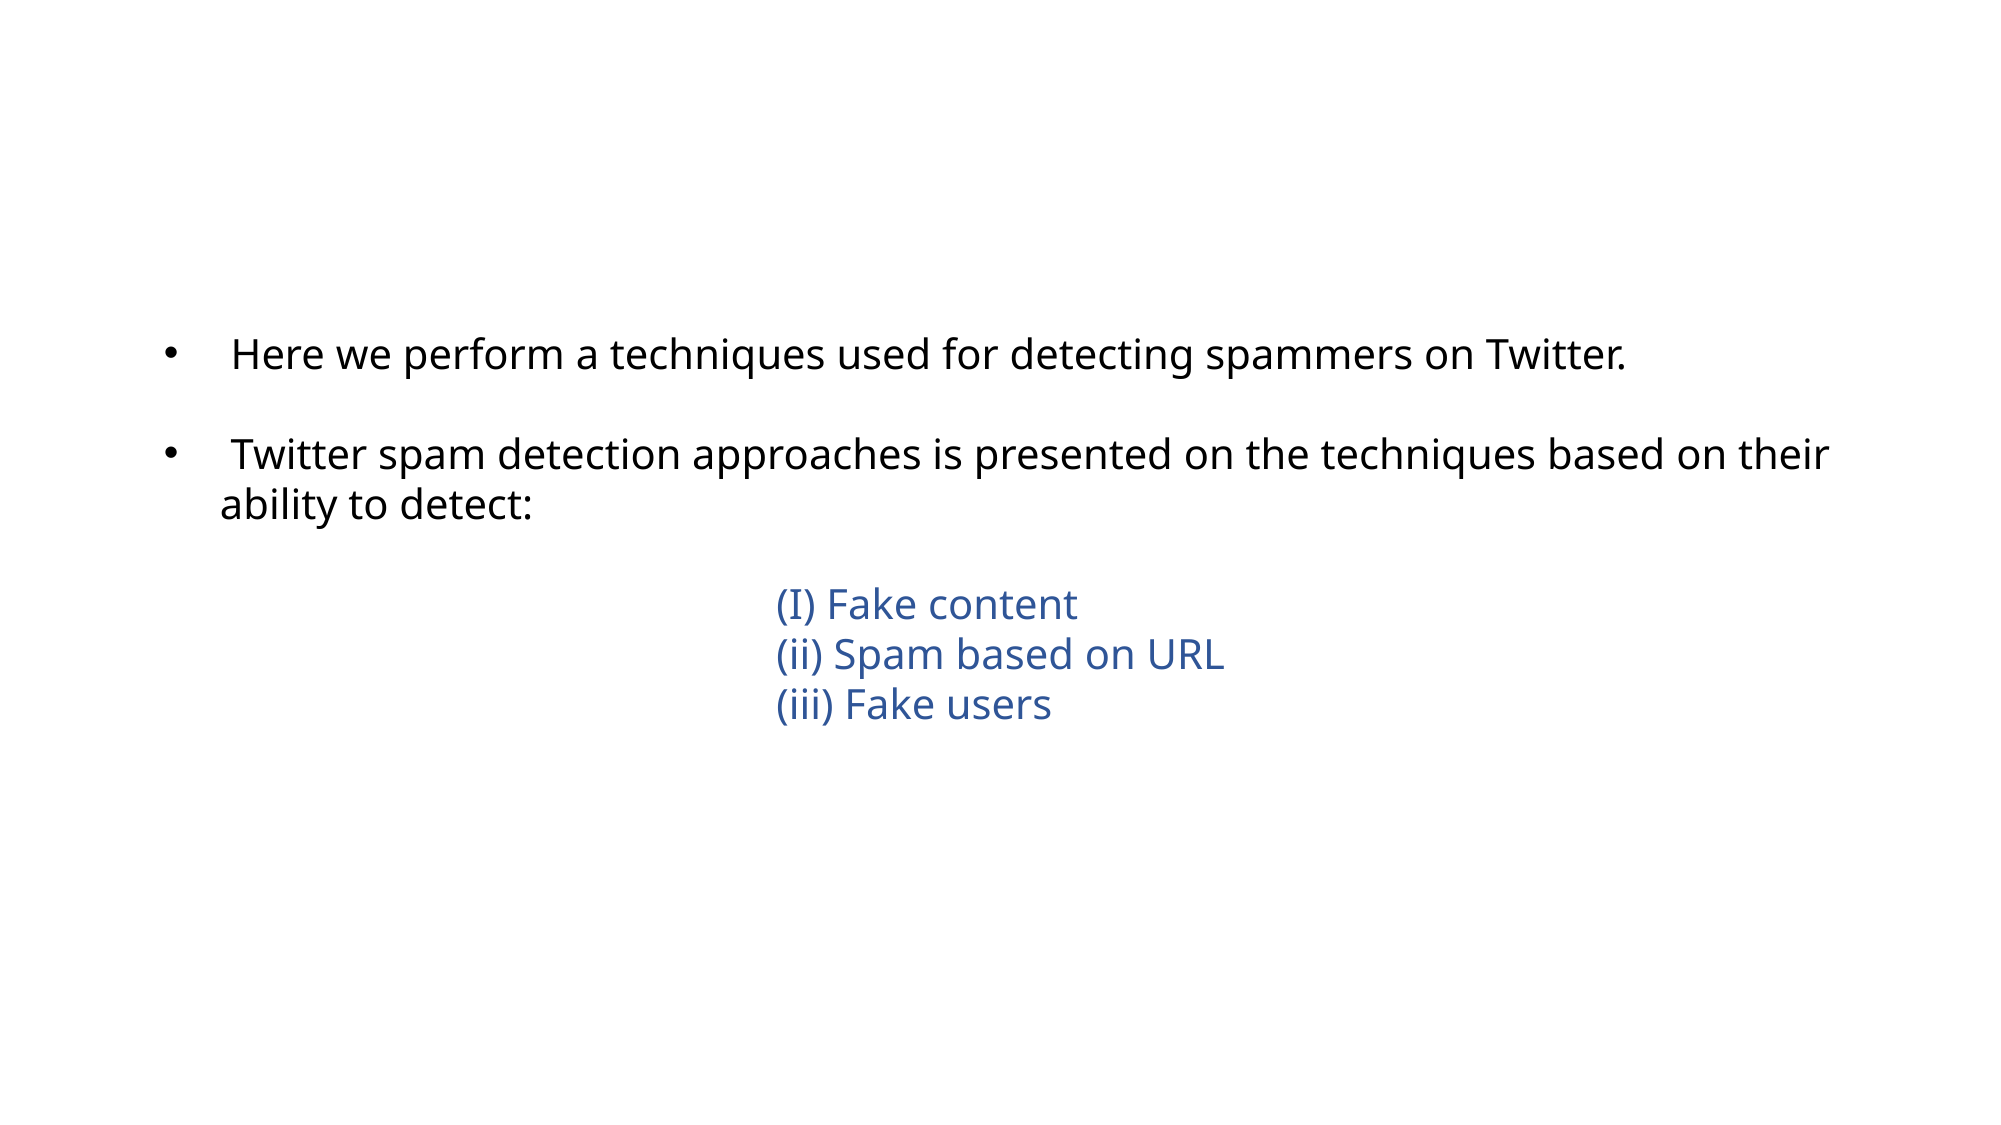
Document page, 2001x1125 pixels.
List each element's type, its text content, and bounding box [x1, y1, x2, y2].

text_box Here we perform a techniques used for detecting spammers on Twitter. Twitter spam detection approaches is presented on the techniques based on their ability to detect: (I) Fake content (ii) Spam based on URL (iii) Fake users [148, 320, 1955, 736]
